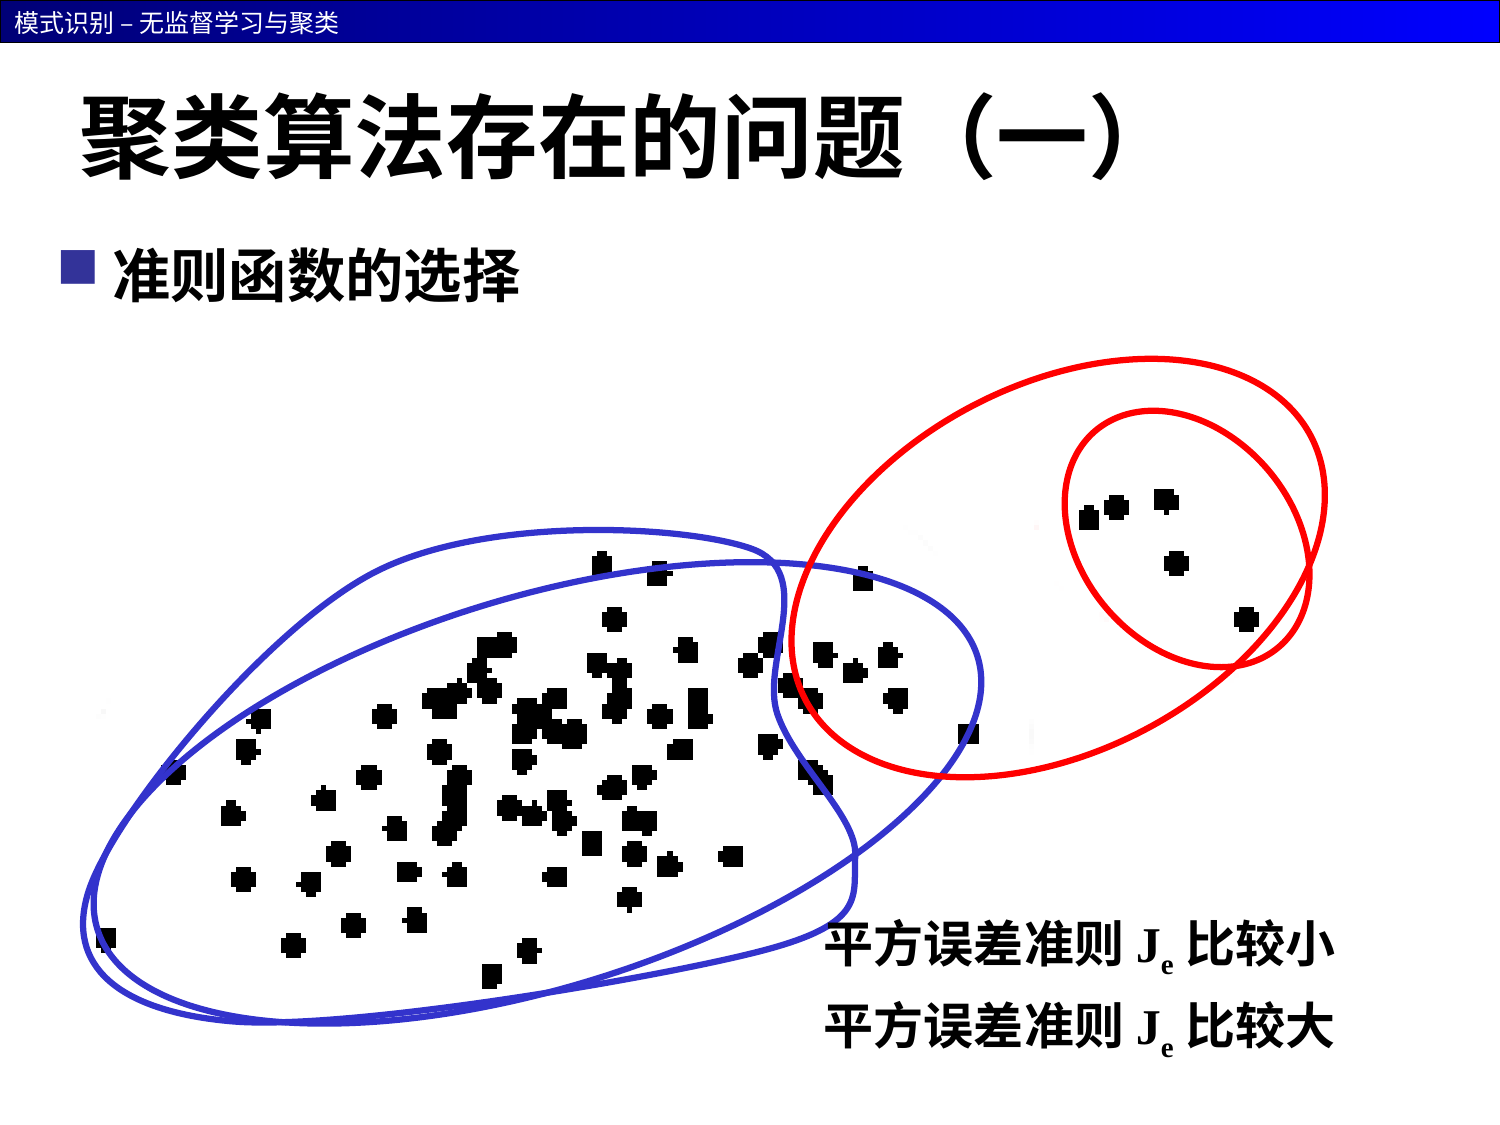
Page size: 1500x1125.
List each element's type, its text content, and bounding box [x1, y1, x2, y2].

title 聚类算法存在的问题（一） [64, 54, 1450, 197]
text_box 平方误差准则Je比较大 [809, 988, 1364, 1071]
list 准则函数的选择 [41, 231, 1469, 362]
text_box [1285, 566, 1310, 642]
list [66, 439, 1280, 1016]
text_box [920, 358, 1325, 610]
text_box 平方误差准则Je比较小 [1285, 904, 1364, 988]
